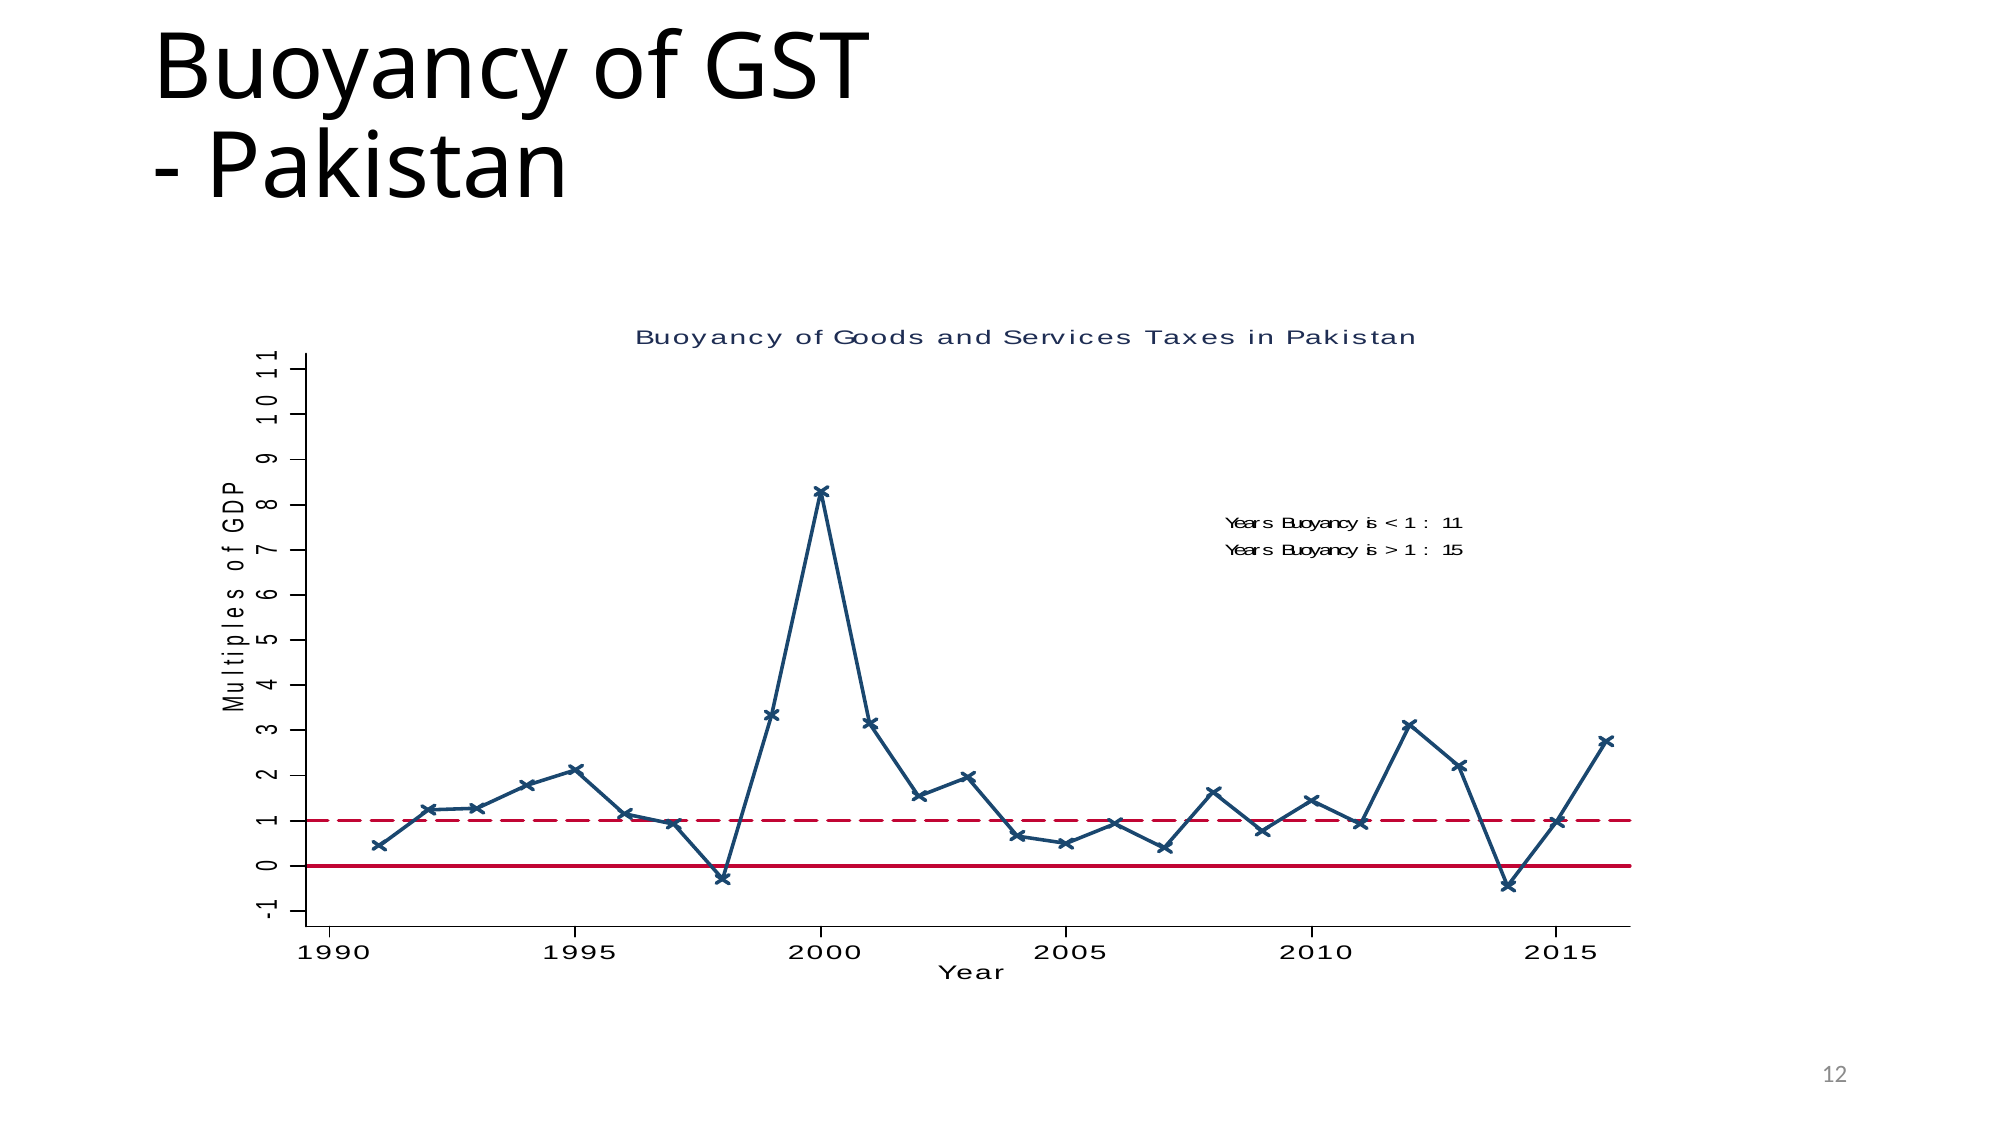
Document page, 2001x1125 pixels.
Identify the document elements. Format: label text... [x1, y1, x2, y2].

slide_number 12 [1412, 1042, 1863, 1103]
title Buoyancy of GST - Pakistan [137, 9, 1863, 228]
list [173, 299, 1669, 1014]
